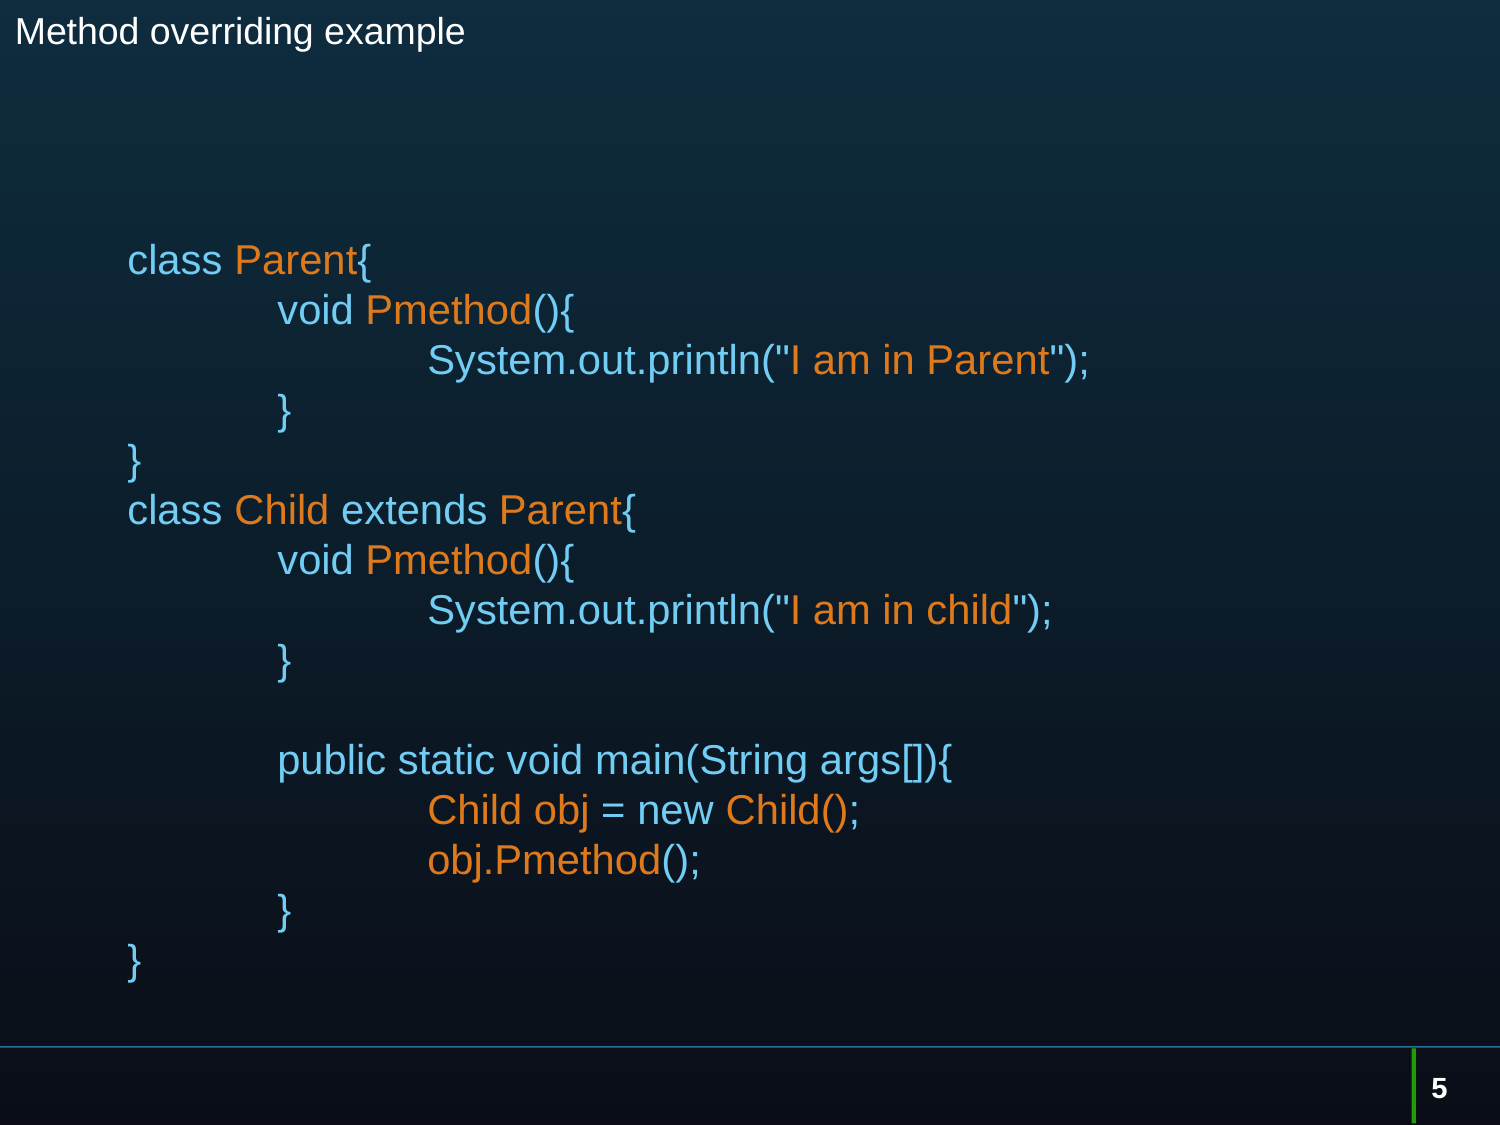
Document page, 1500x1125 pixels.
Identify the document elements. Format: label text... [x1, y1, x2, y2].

slide_number 5 [1416, 1062, 1500, 1100]
title Method overriding example [0, 0, 1125, 88]
text_box class Parent{ void Pmethod(){ System.out.println("I am in Parent"); } } class Child extends Parent{ void Pmethod(){ System.out.println("I am in child"); } public static void main(String args[]){ Child obj = new Child(); obj.Pmethod(); } } [37, 224, 1363, 991]
